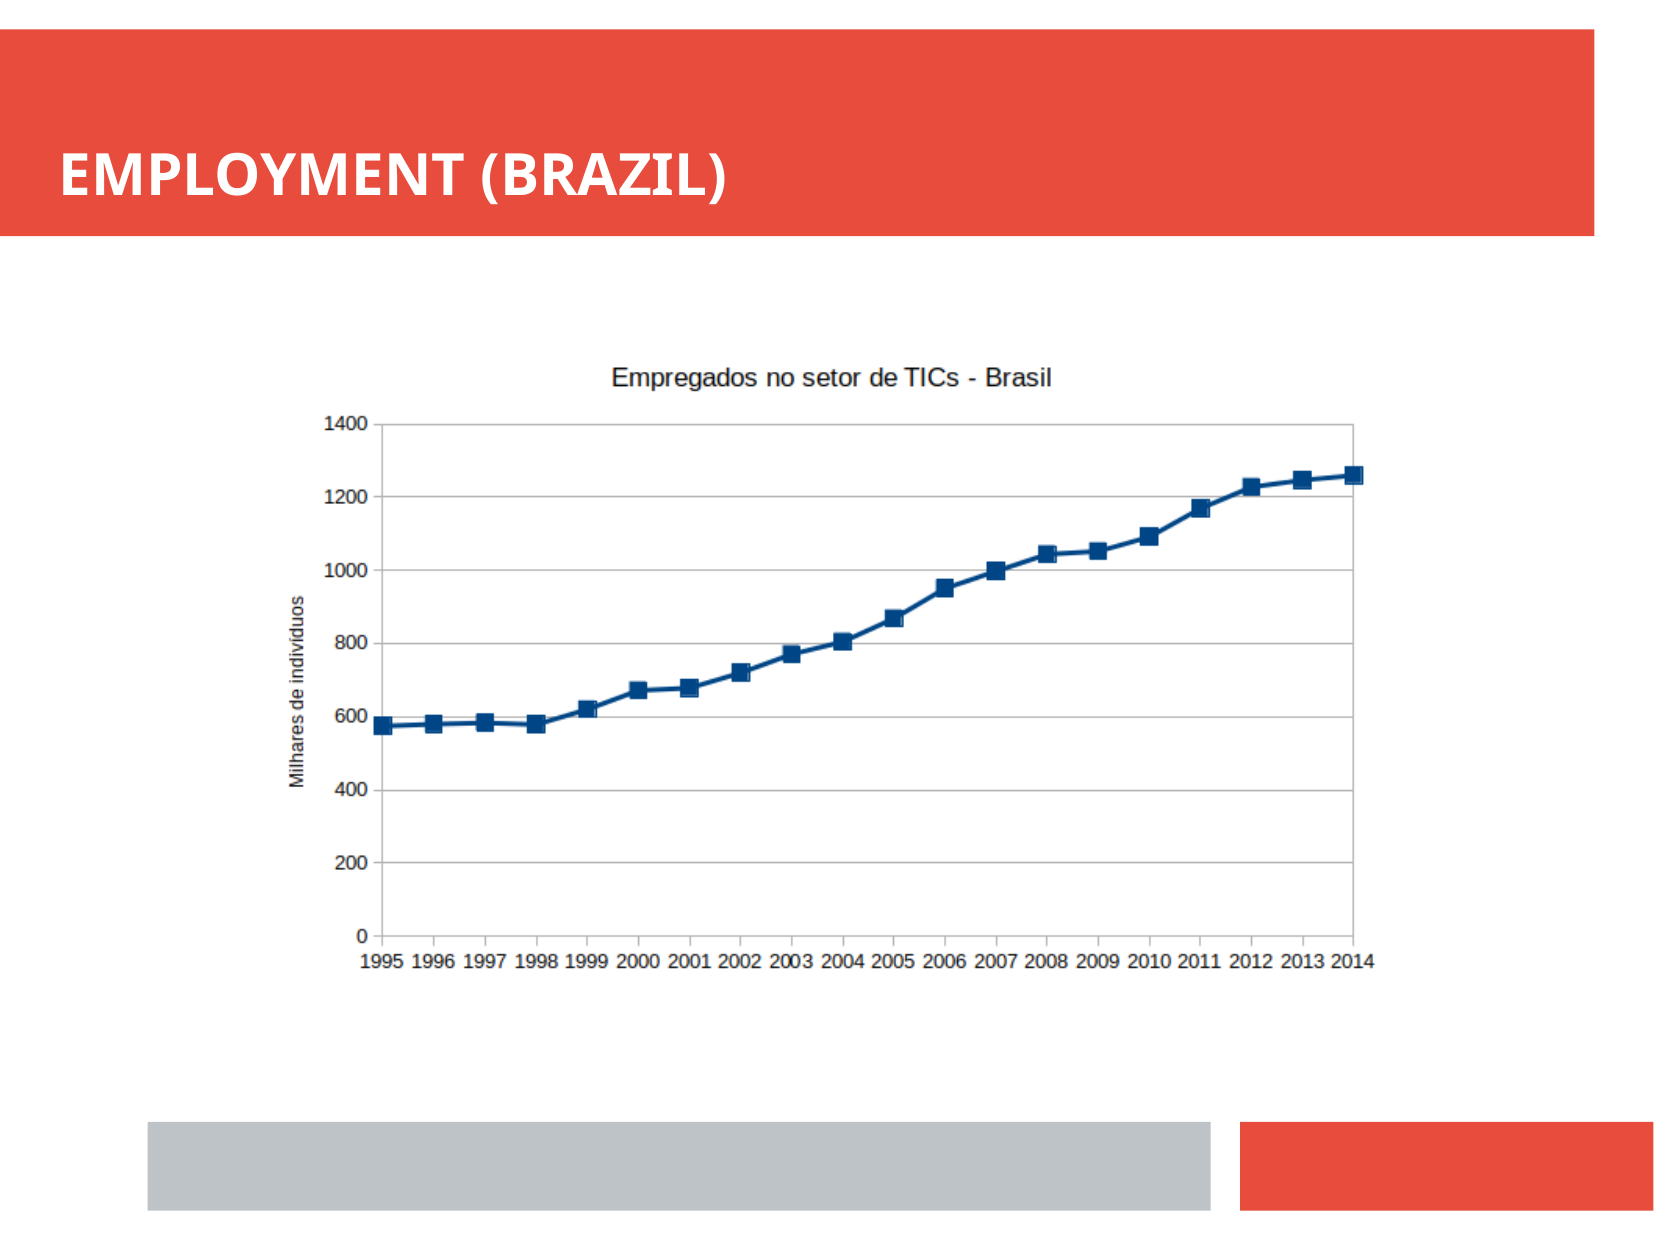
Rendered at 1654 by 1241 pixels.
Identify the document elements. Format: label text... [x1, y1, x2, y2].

text_box EMPLOYMENT (BRAZIL) [58, 58, 1595, 207]
picture [255, 334, 1410, 985]
